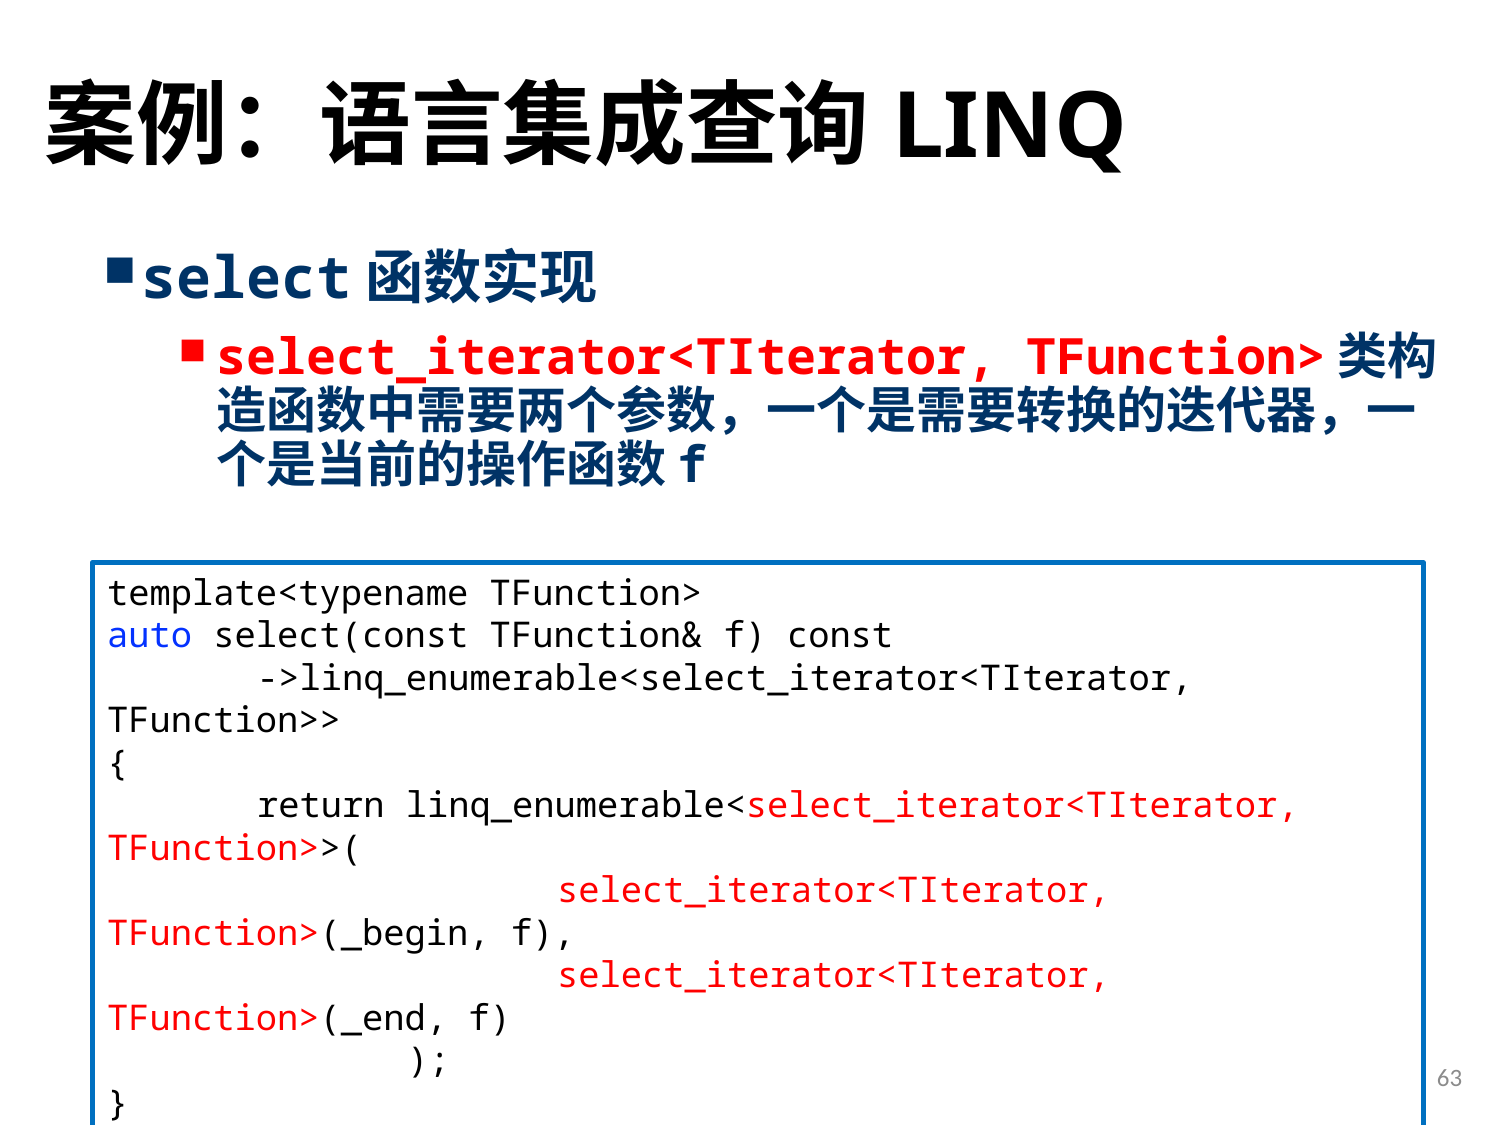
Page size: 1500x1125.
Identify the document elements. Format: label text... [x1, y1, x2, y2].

list select函数实现 select_iterator<TIterator, TFunction>类构造函数中需要两个参数，一个是需要转换的迭代器，一个是当前的操作函数f [88, 240, 1478, 1103]
text_box template<typename TFunction> auto select(const TFunction& f) const ->linq_enumerable<select_iterator<TIterator, TFunction>> { return linq_enumerable<select_iterator<TIterator, TFunction>>( select_iterator<TIterator, TFunction>(_begin, f), select_iterator<TIterator, TFunction>(_end, f) ); } [92, 562, 1424, 1125]
slide_number 63 [1424, 1103, 1478, 1107]
title 案例：语言集成查询LINQ [29, 19, 1324, 237]
